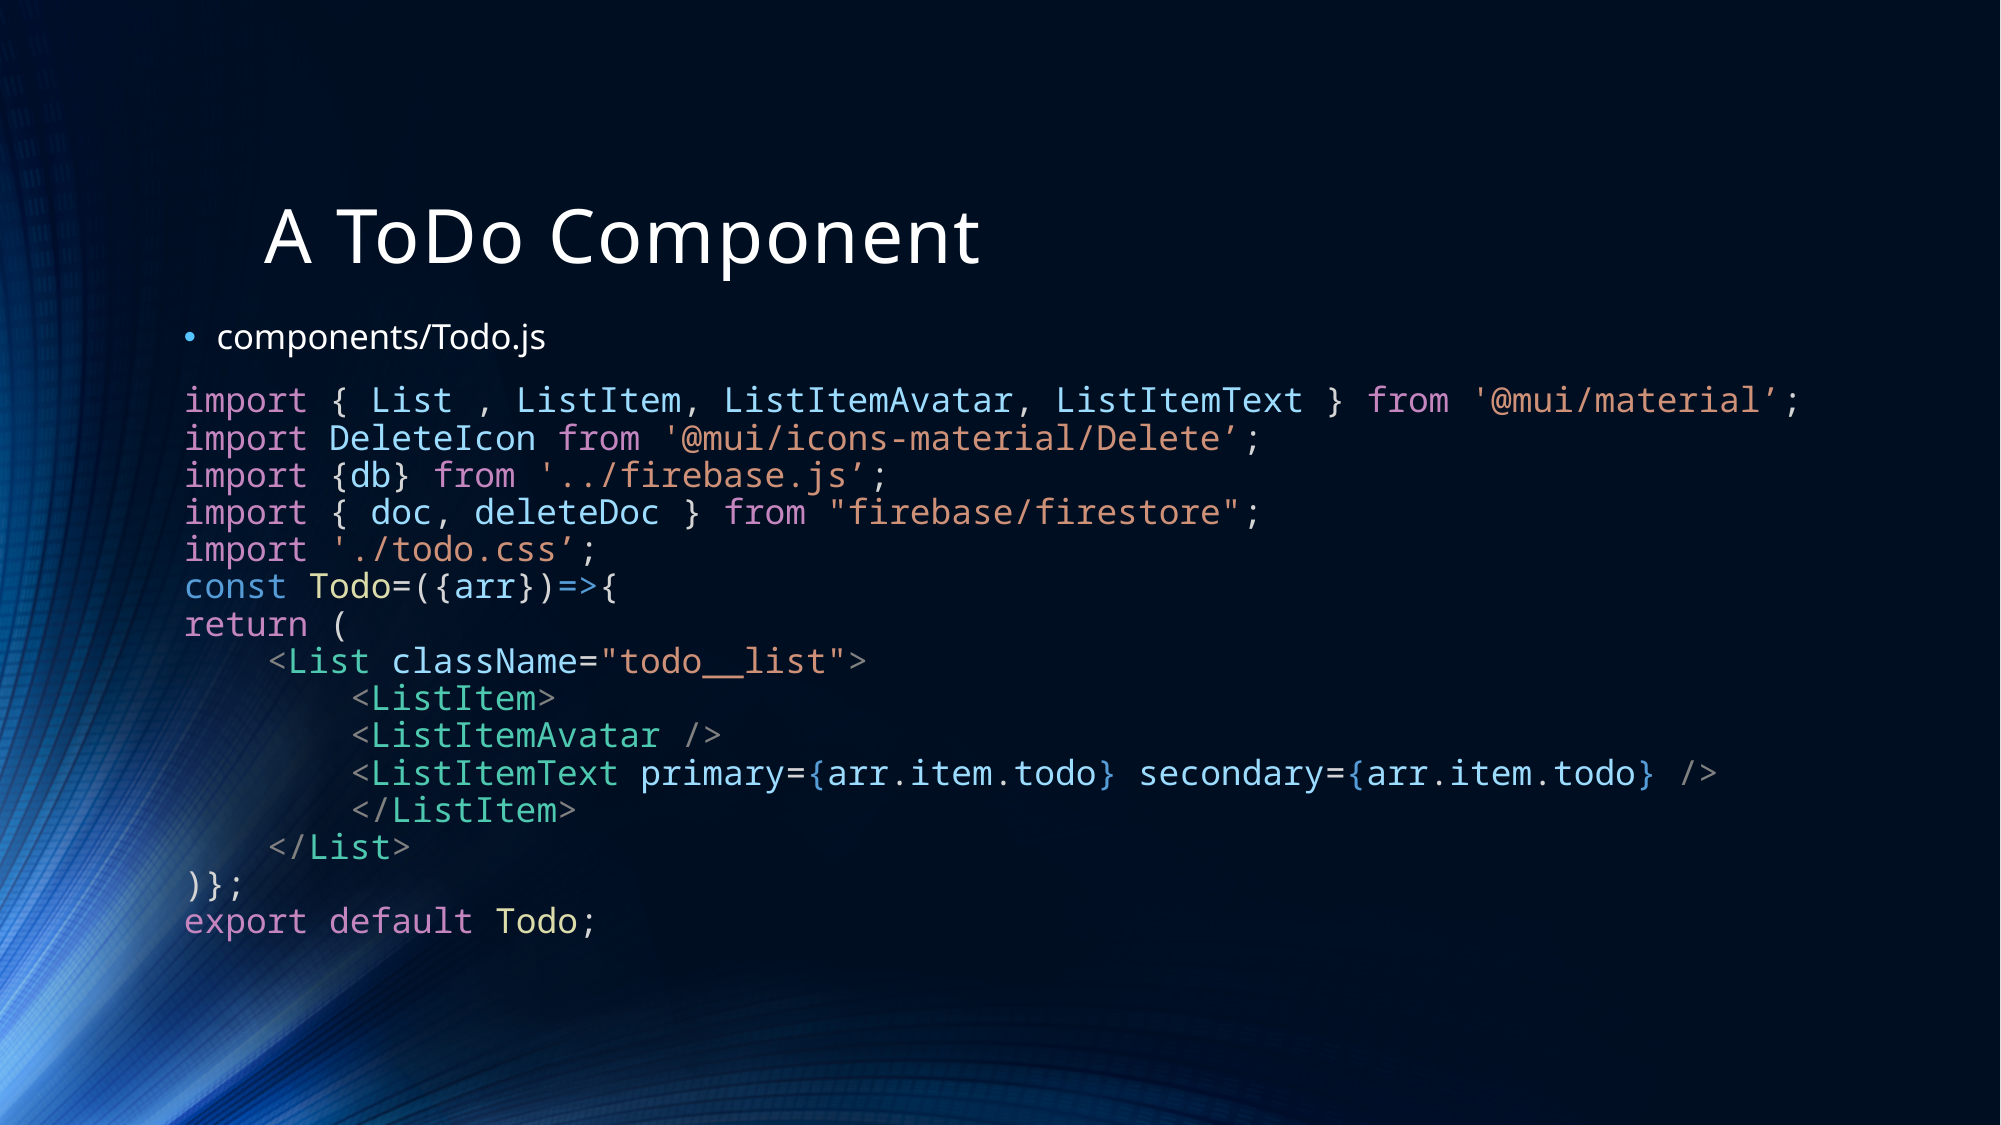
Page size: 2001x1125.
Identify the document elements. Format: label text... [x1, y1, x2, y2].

picture [0, 0, 2001, 1125]
title A ToDo Component [249, 62, 1751, 288]
list components/Todo.js import { List , ListItem, ListItemAvatar, ListItemText } from '@mui/material’; import DeleteIcon from '@mui/icons-material/Delete’; import {db} from '../firebase.js’; import { doc, deleteDoc } from "firebase/firestore"; import './todo.css’; const Todo=({arr})=>{ return ( <List className="todo__list"> <ListItem> <ListItemAvatar /> <ListItemText primary={arr.item.todo} secondary={arr.item.todo} /> </ListItem> </List> )}; export default Todo; [168, 312, 1825, 988]
